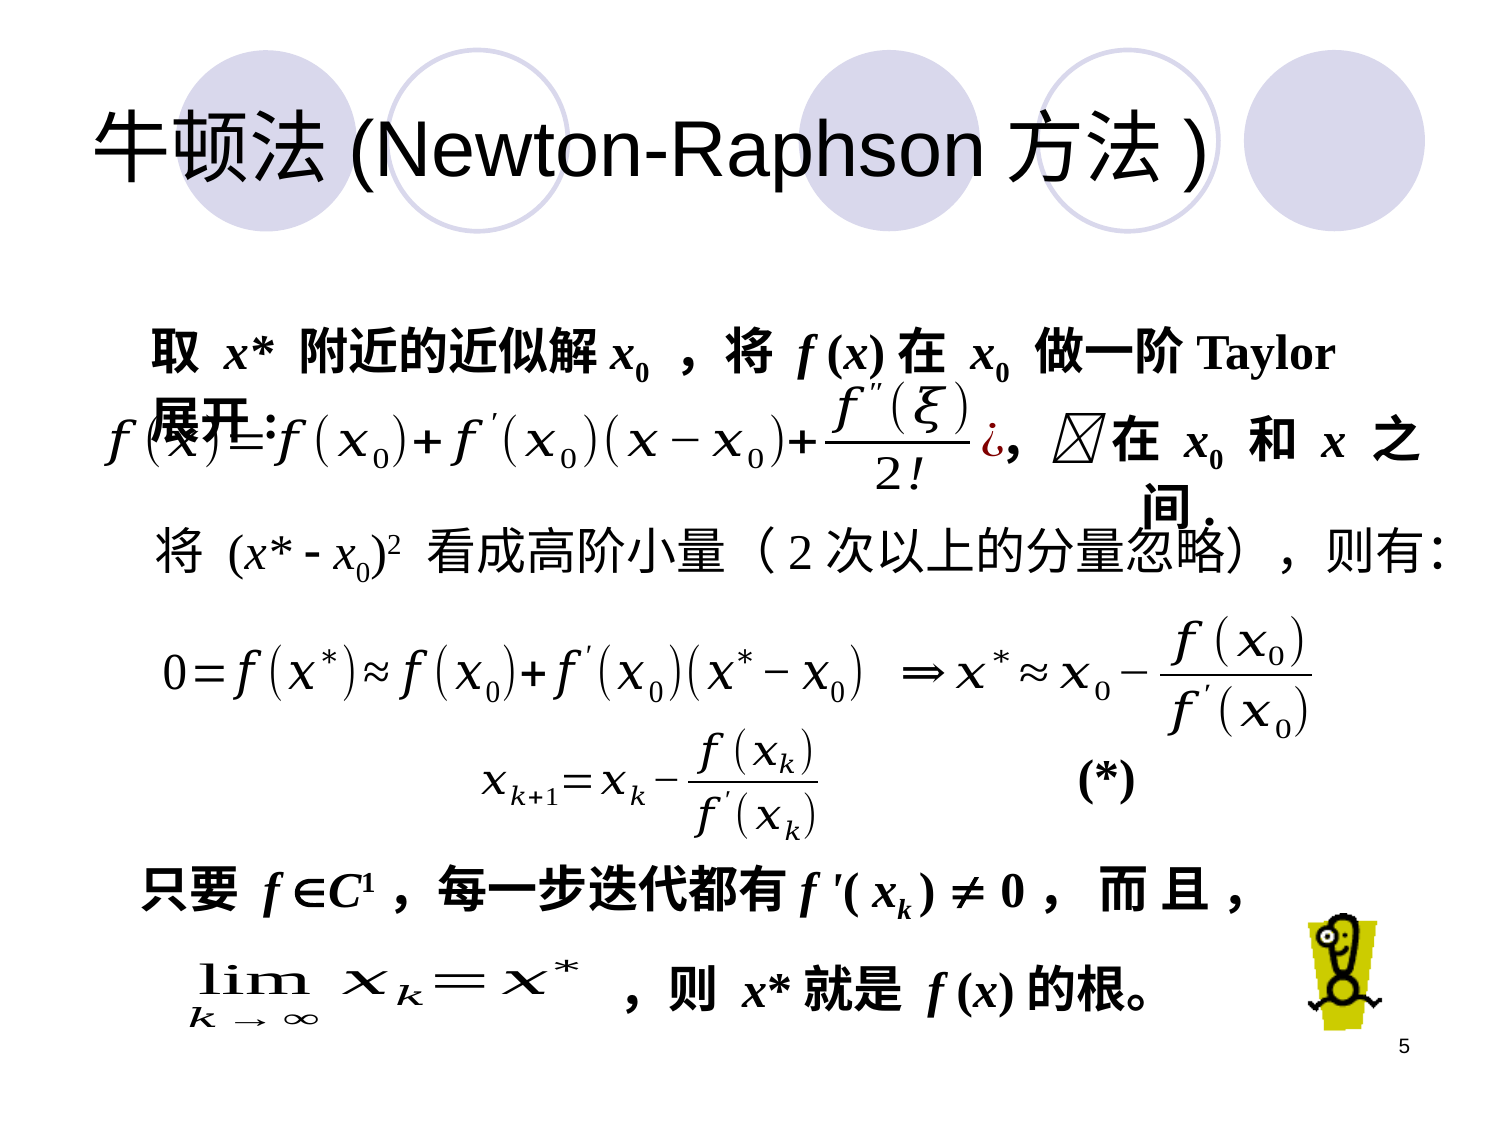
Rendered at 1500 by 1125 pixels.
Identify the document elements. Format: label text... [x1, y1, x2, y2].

text_box 取 x* 附近的近似解x0 ，将 f (x)在 x0 做一阶Taylor展开: [135, 312, 1413, 373]
text_box ，则 x*就是 f (x)的根。 [604, 949, 1203, 1025]
text_box 牛顿法(Newton-Raphson方法) [76, 90, 1328, 200]
text_box 将 (x*  x0)2 看成高阶小量（2次以上的分量忽略），则有： [139, 512, 1490, 596]
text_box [100, 374, 1448, 500]
text_box 只要 f C1，每一步迭代都有f '( xk )  0， 而 且 ， [125, 849, 1288, 933]
picture [1297, 913, 1392, 1040]
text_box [477, 724, 1152, 846]
slide_number 5 [1074, 1024, 1426, 1101]
